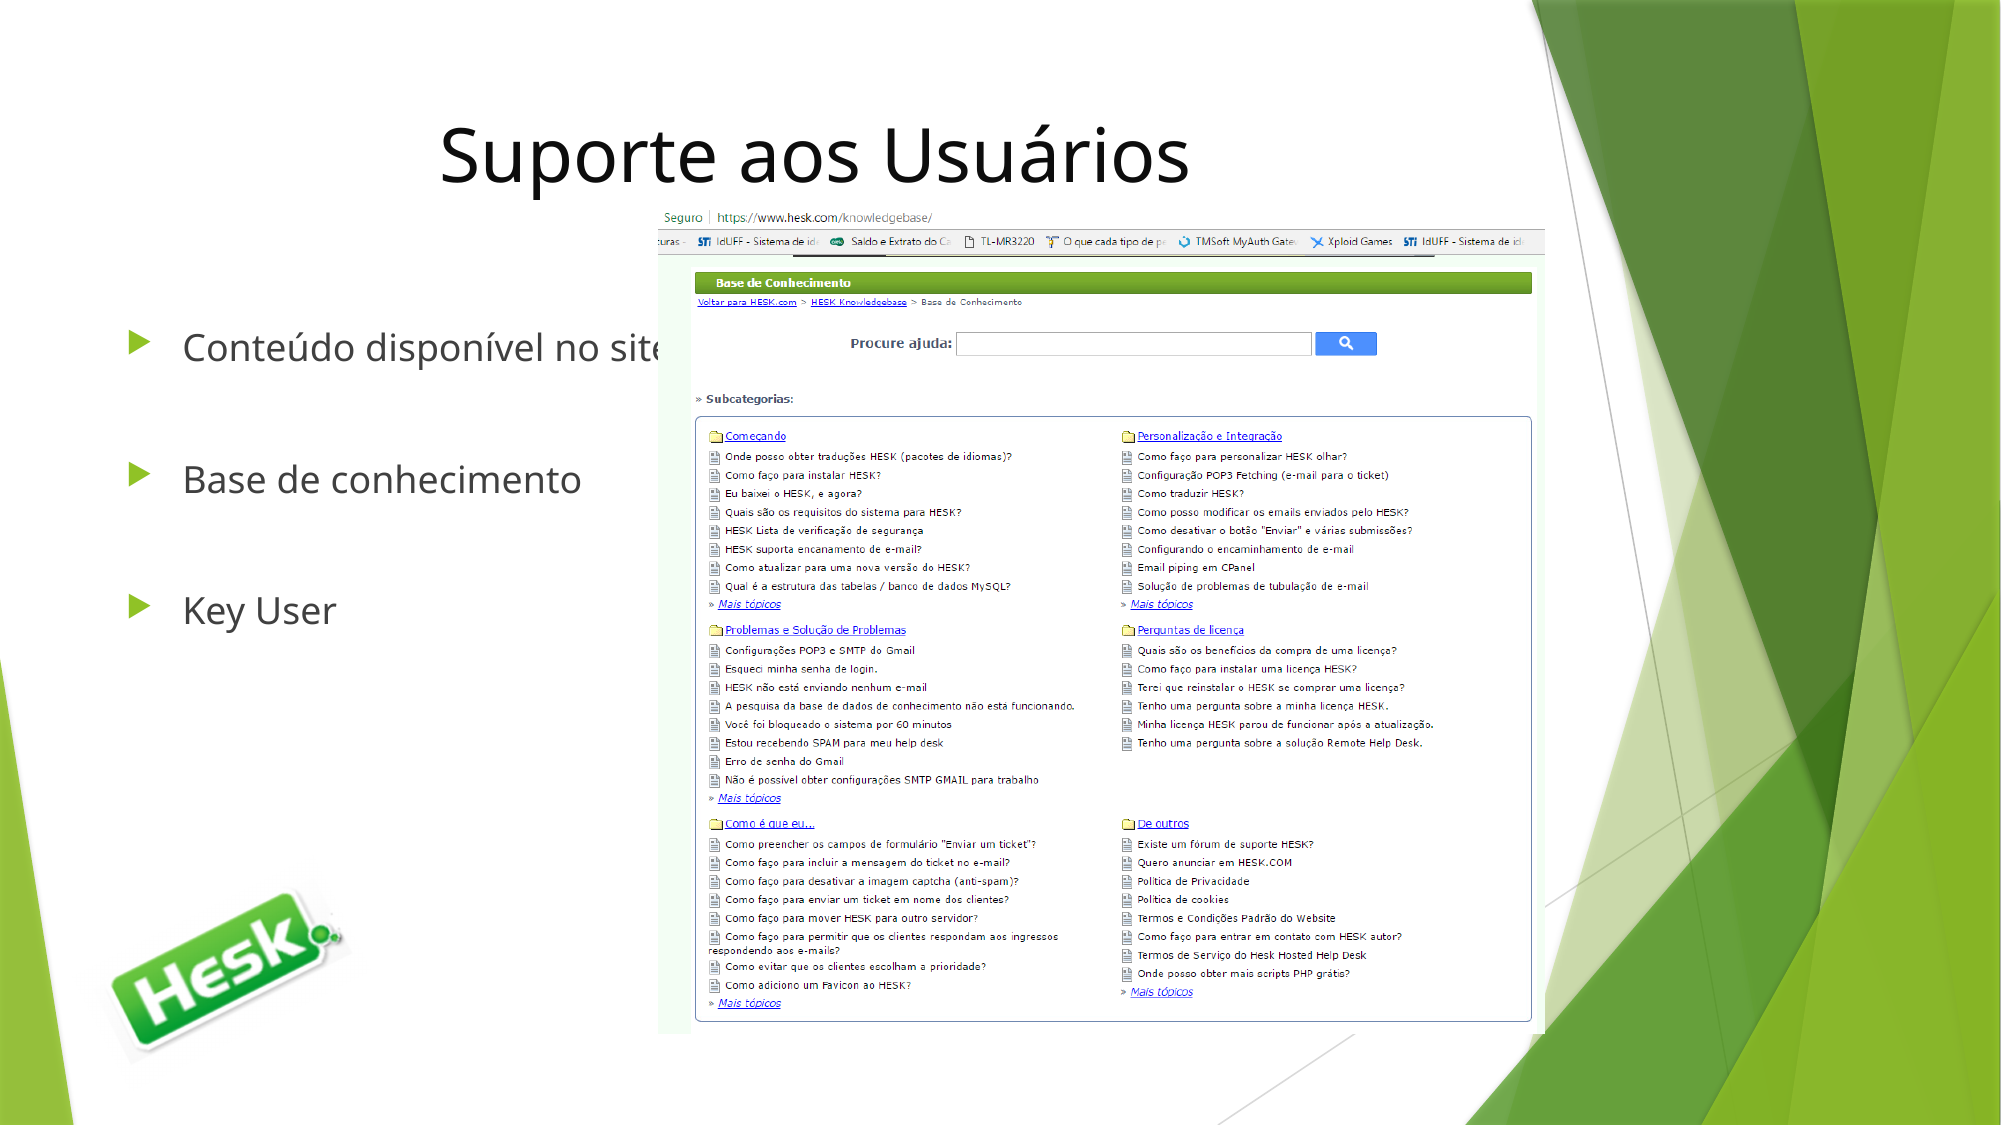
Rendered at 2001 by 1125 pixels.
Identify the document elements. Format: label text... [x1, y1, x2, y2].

picture [657, 207, 1545, 1034]
title Suporte aos Usuários [111, 99, 1522, 316]
list Conteúdo disponível no site Base de conhecimento Key User [111, 316, 653, 954]
picture [73, 856, 370, 1091]
